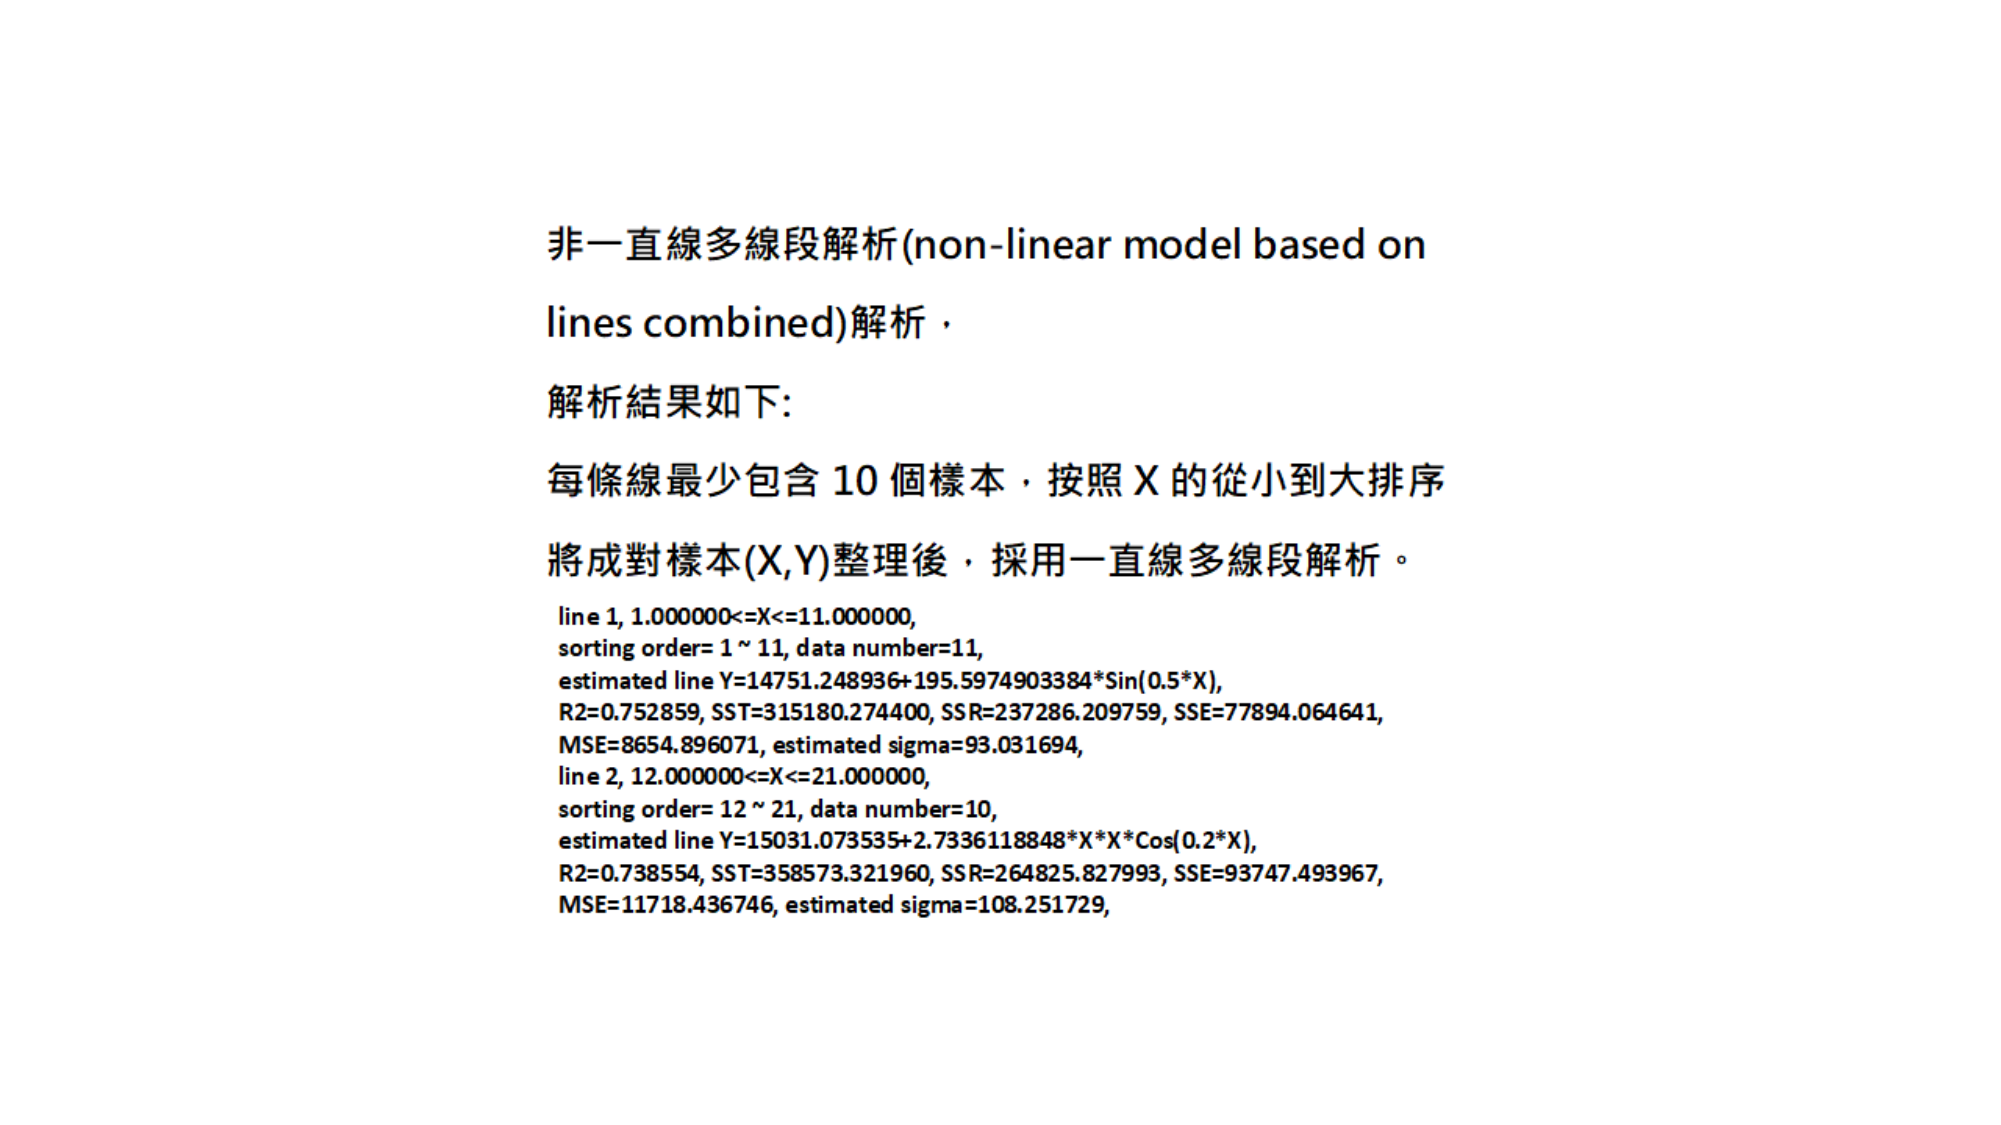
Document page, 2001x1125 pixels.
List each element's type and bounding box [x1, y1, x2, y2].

picture [545, 204, 1454, 921]
